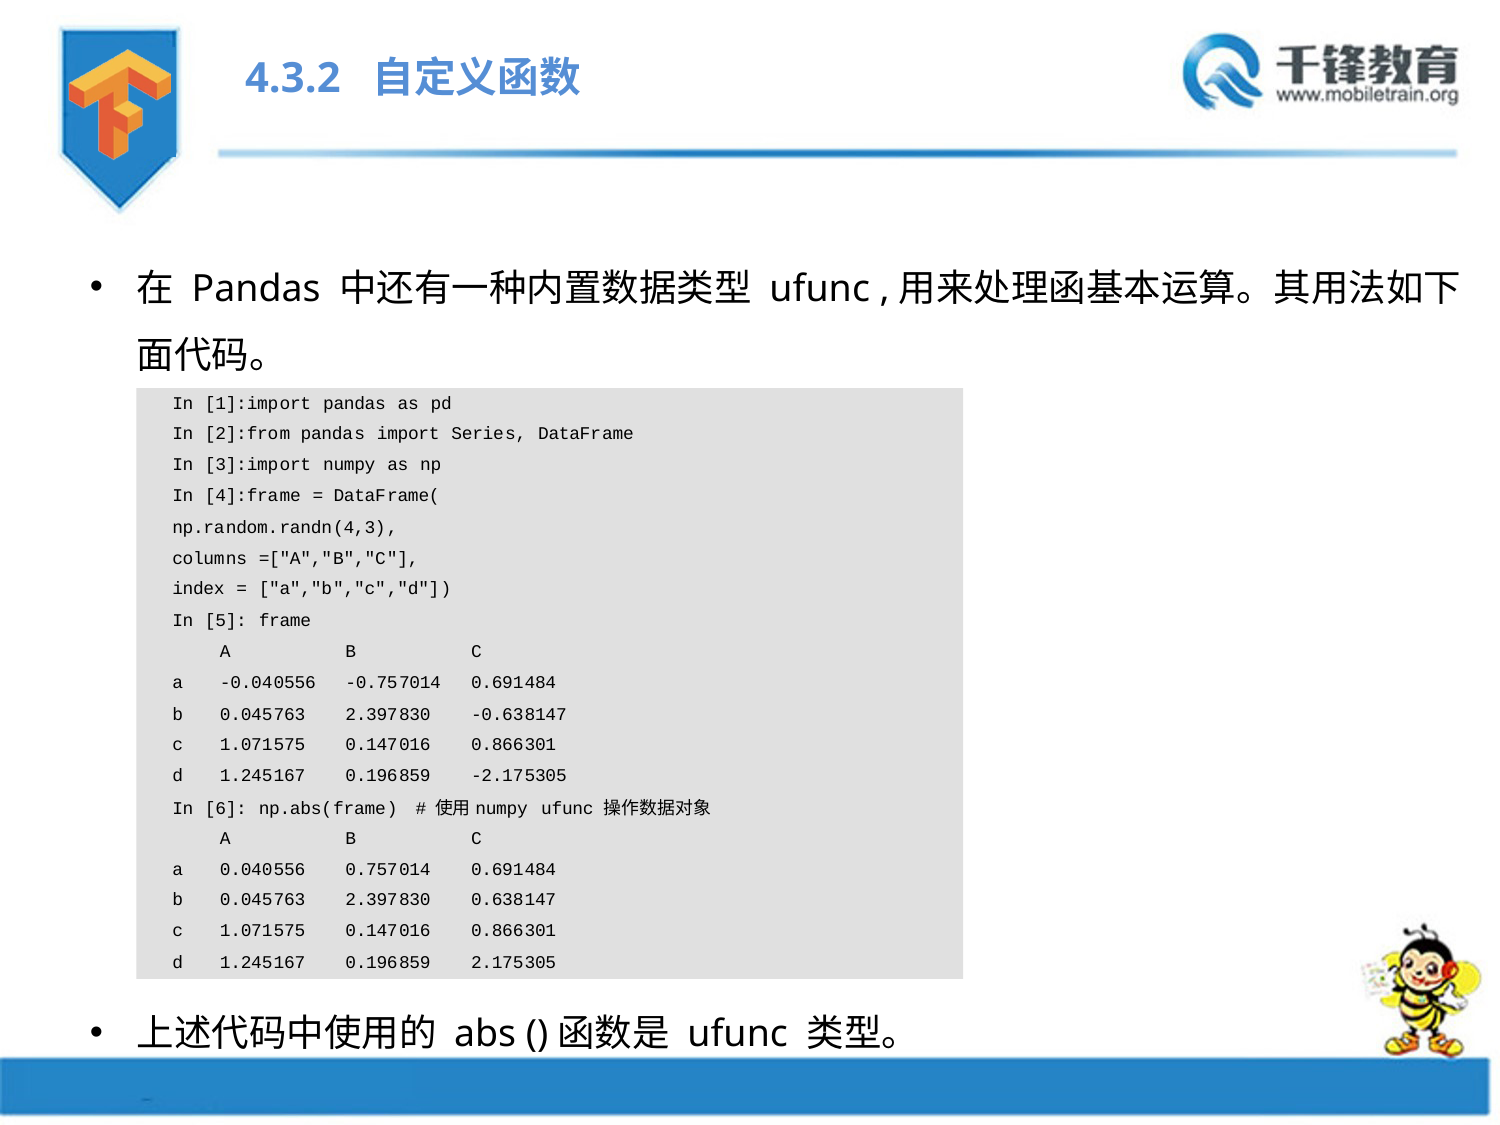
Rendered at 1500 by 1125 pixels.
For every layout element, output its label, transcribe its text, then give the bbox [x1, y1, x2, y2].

text_box 4.3.2 自定义函数 [230, 29, 1069, 122]
text_box 上述代码中使用的 abs ()函数是 ufunc 类型。 [0, 979, 1496, 1062]
text_box 在 Pandas 中还有一种内置数据类型 ufunc ,用来处理函基本运算。其用法如下面代码。 [0, 233, 1496, 384]
picture [0, 0, 1500, 1125]
